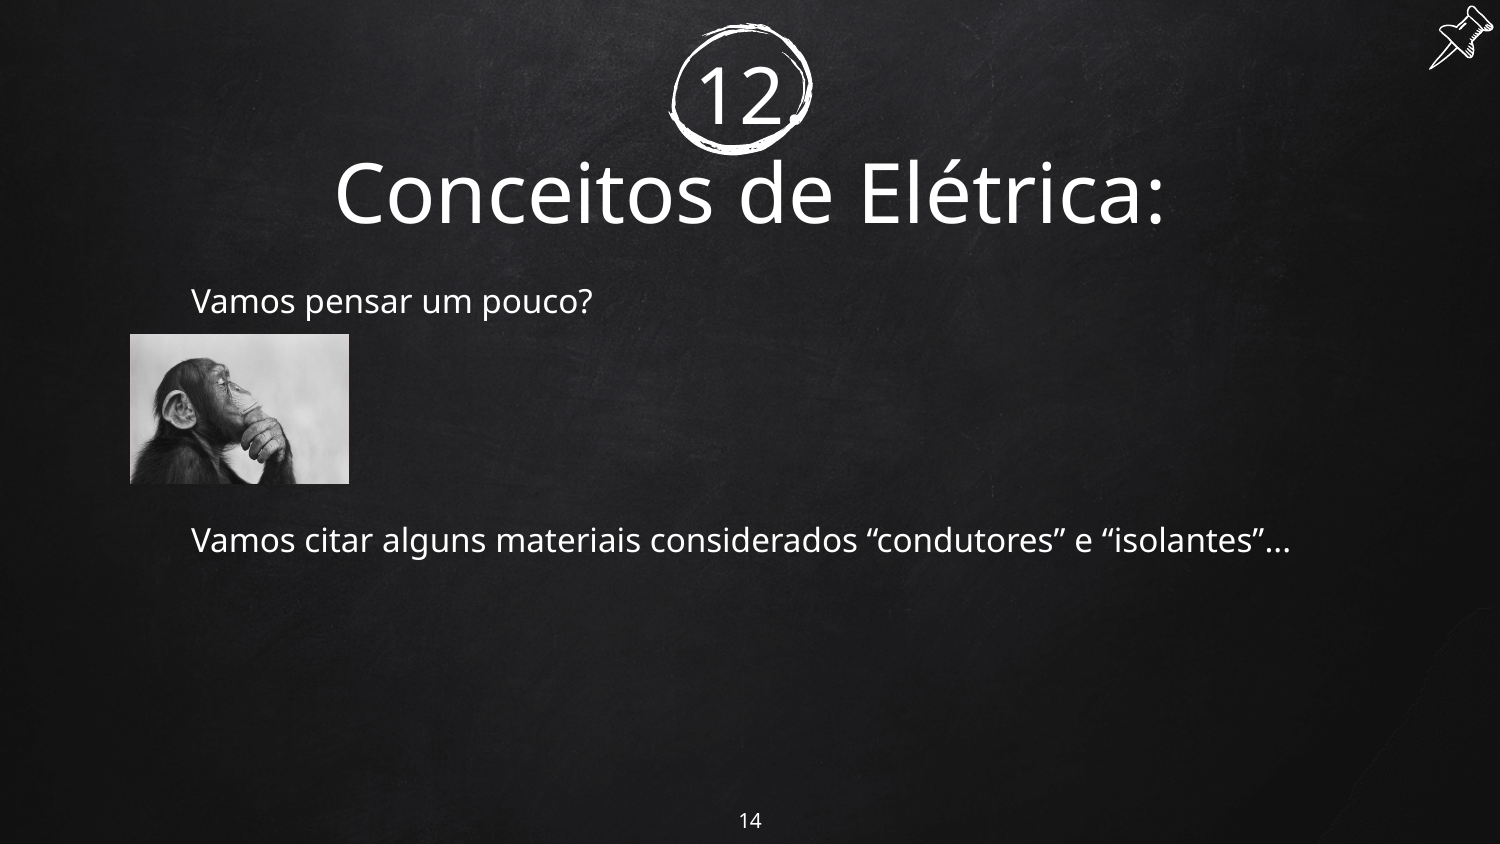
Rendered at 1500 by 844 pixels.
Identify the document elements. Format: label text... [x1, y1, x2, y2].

picture [130, 334, 350, 484]
text_box [1429, 5, 1494, 70]
subtitle Vamos pensar um pouco? Vamos citar alguns materiais considerados “condutores” e “isolantes”... [26, 225, 1474, 803]
title 12. Conceitos de Elétrica: [26, 71, 1474, 225]
picture [684, 32, 804, 71]
text_box [668, 22, 813, 156]
picture [0, 0, 1500, 844]
slide_number 14 [705, 792, 795, 844]
